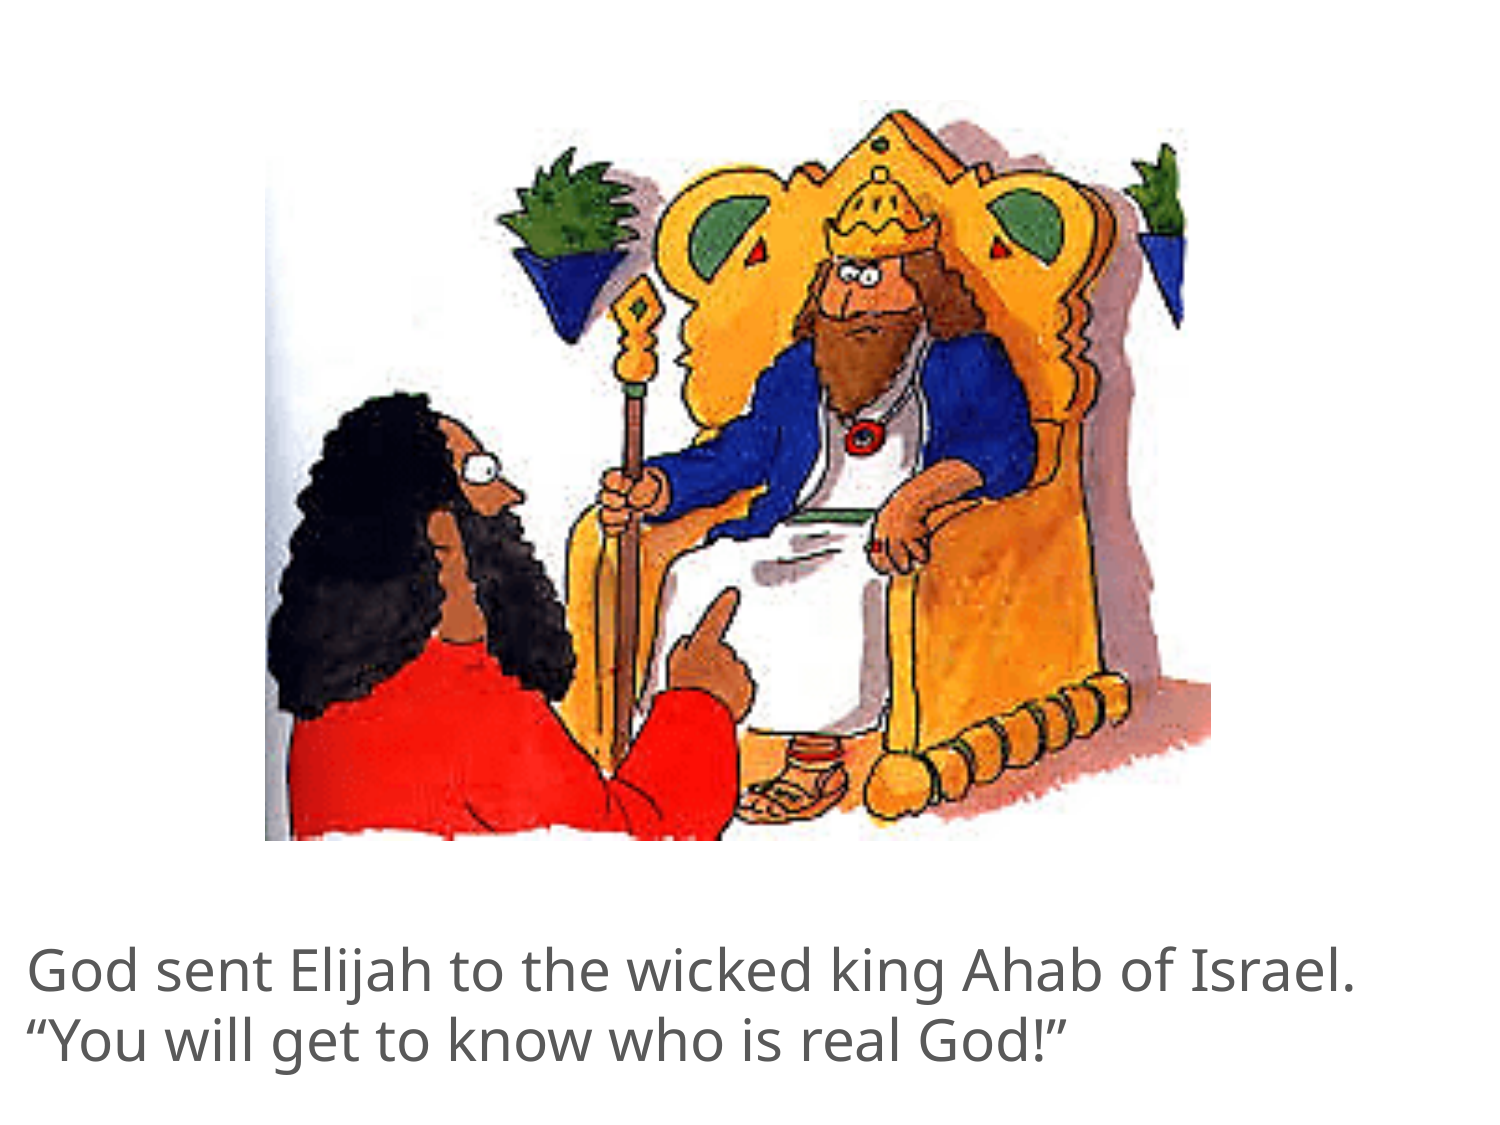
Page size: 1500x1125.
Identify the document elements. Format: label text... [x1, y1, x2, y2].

picture [265, 100, 1211, 841]
text_box God sent Elijah to the wicked king Ahab of Israel. “You will get to know who is real God!” [11, 925, 1483, 1081]
